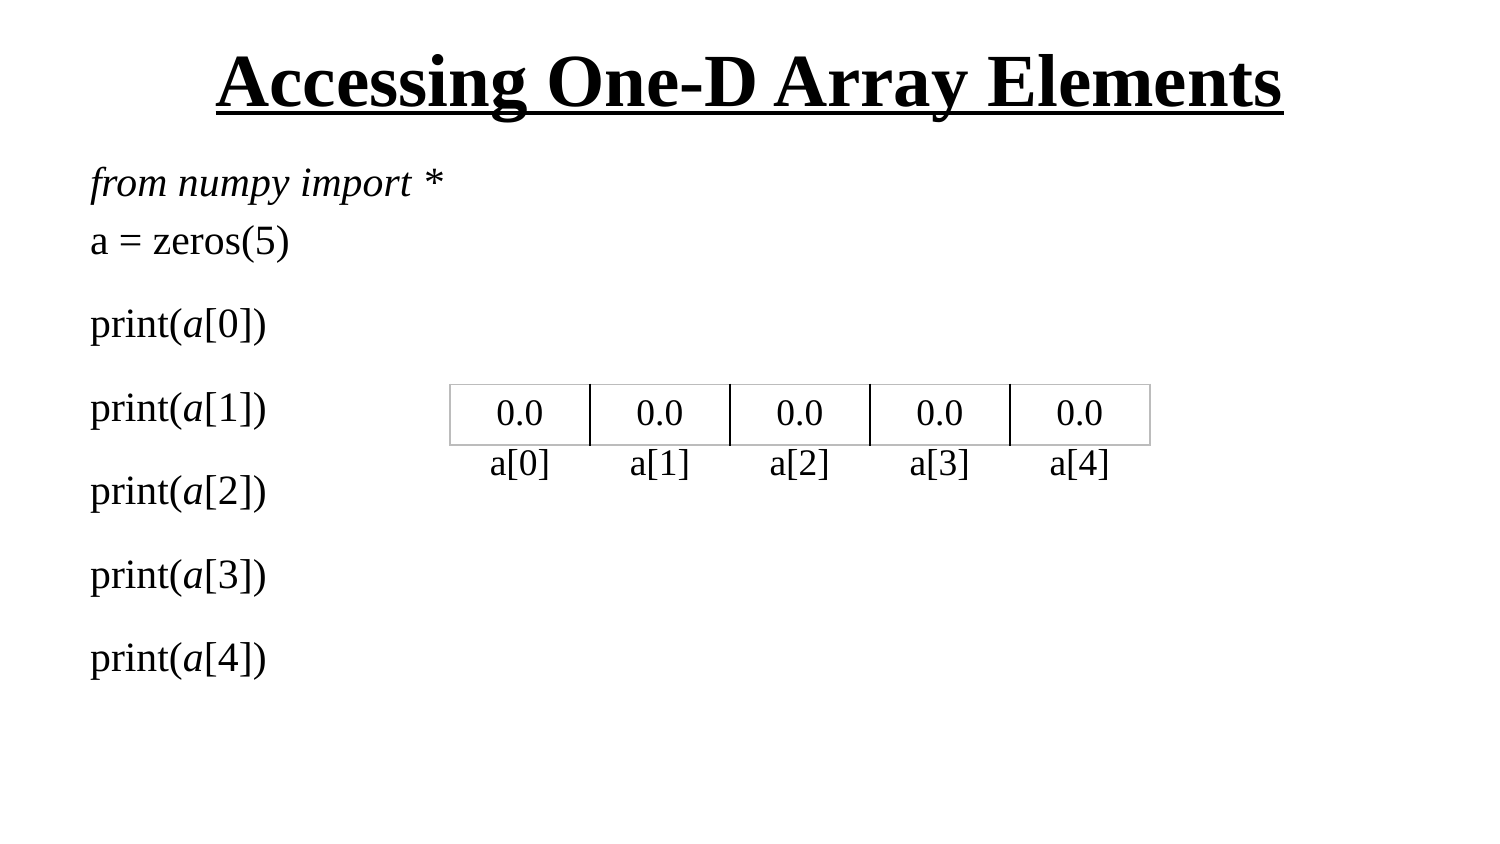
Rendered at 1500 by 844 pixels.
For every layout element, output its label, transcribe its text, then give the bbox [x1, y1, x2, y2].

table_header a[3] [870, 434, 1010, 495]
table_header a[0] [450, 434, 590, 495]
table_header 0.0 [451, 385, 589, 434]
table_header 0.0 [871, 385, 1009, 434]
table_header 0.0 [1011, 385, 1149, 434]
list from numpy import * a = zeros(5) print(a[0]) print(a[1]) print(a[2]) print(a[3]) print(a[4]) [75, 146, 1063, 785]
table_header a[2] [730, 434, 870, 495]
table_header a[1] [590, 434, 730, 495]
table_header a[4] [1010, 434, 1150, 495]
table_header 0.0 [591, 385, 729, 434]
title Accessing One-D Array Elements [75, 6, 1425, 147]
table_header 0.0 [731, 385, 869, 434]
